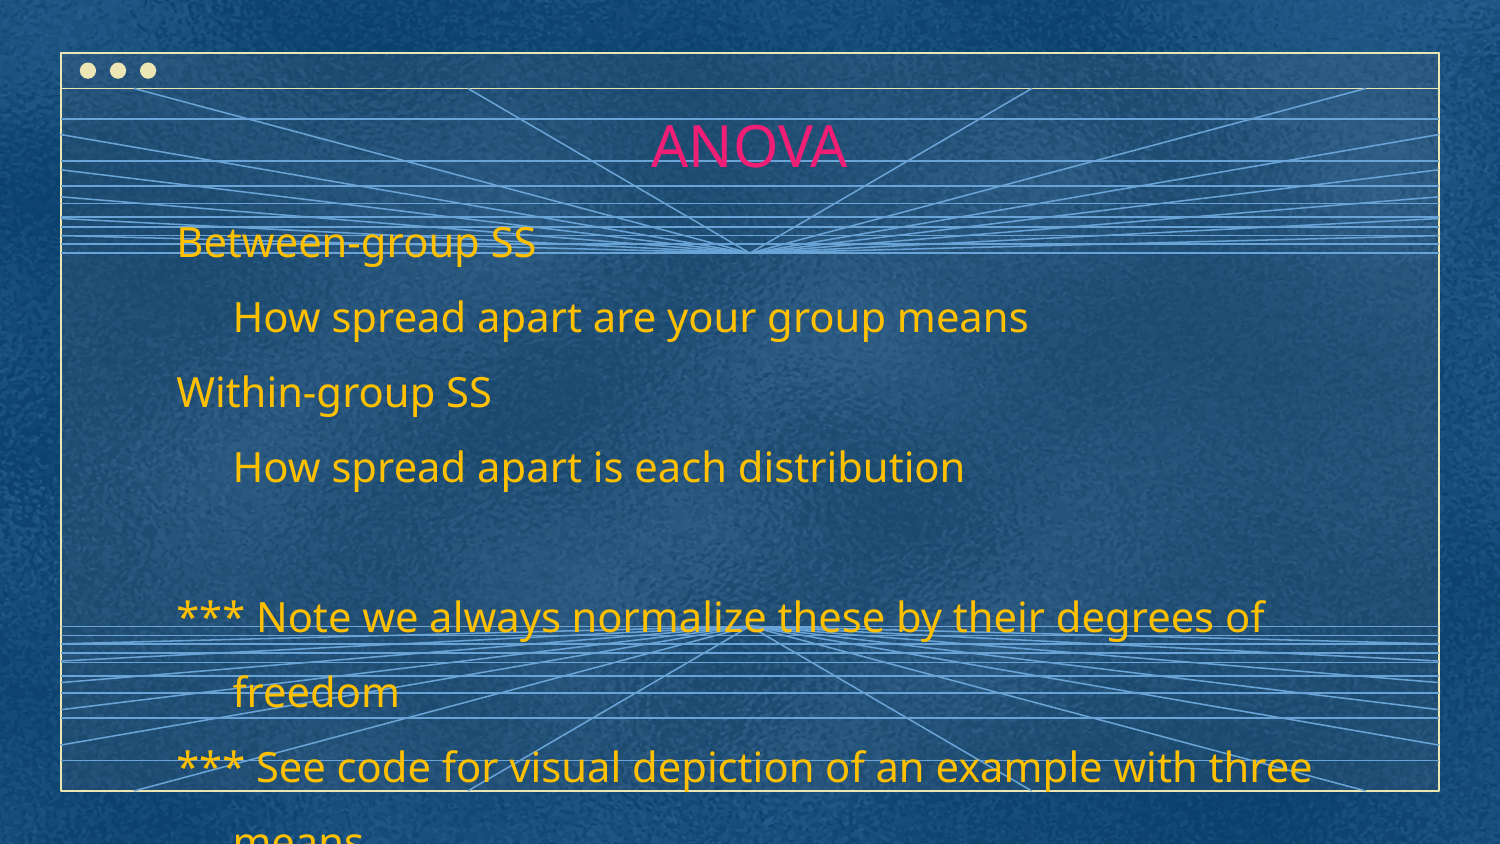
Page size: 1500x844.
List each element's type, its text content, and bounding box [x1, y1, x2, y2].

text_box Between-group SS How spread apart are your group means Within-group SS How spread apart is each distribution *** Note we always normalize these by their degrees of freedom *** See code for visual depiction of an example with three means [142, 176, 1358, 703]
title ANOVA [115, 93, 1385, 188]
